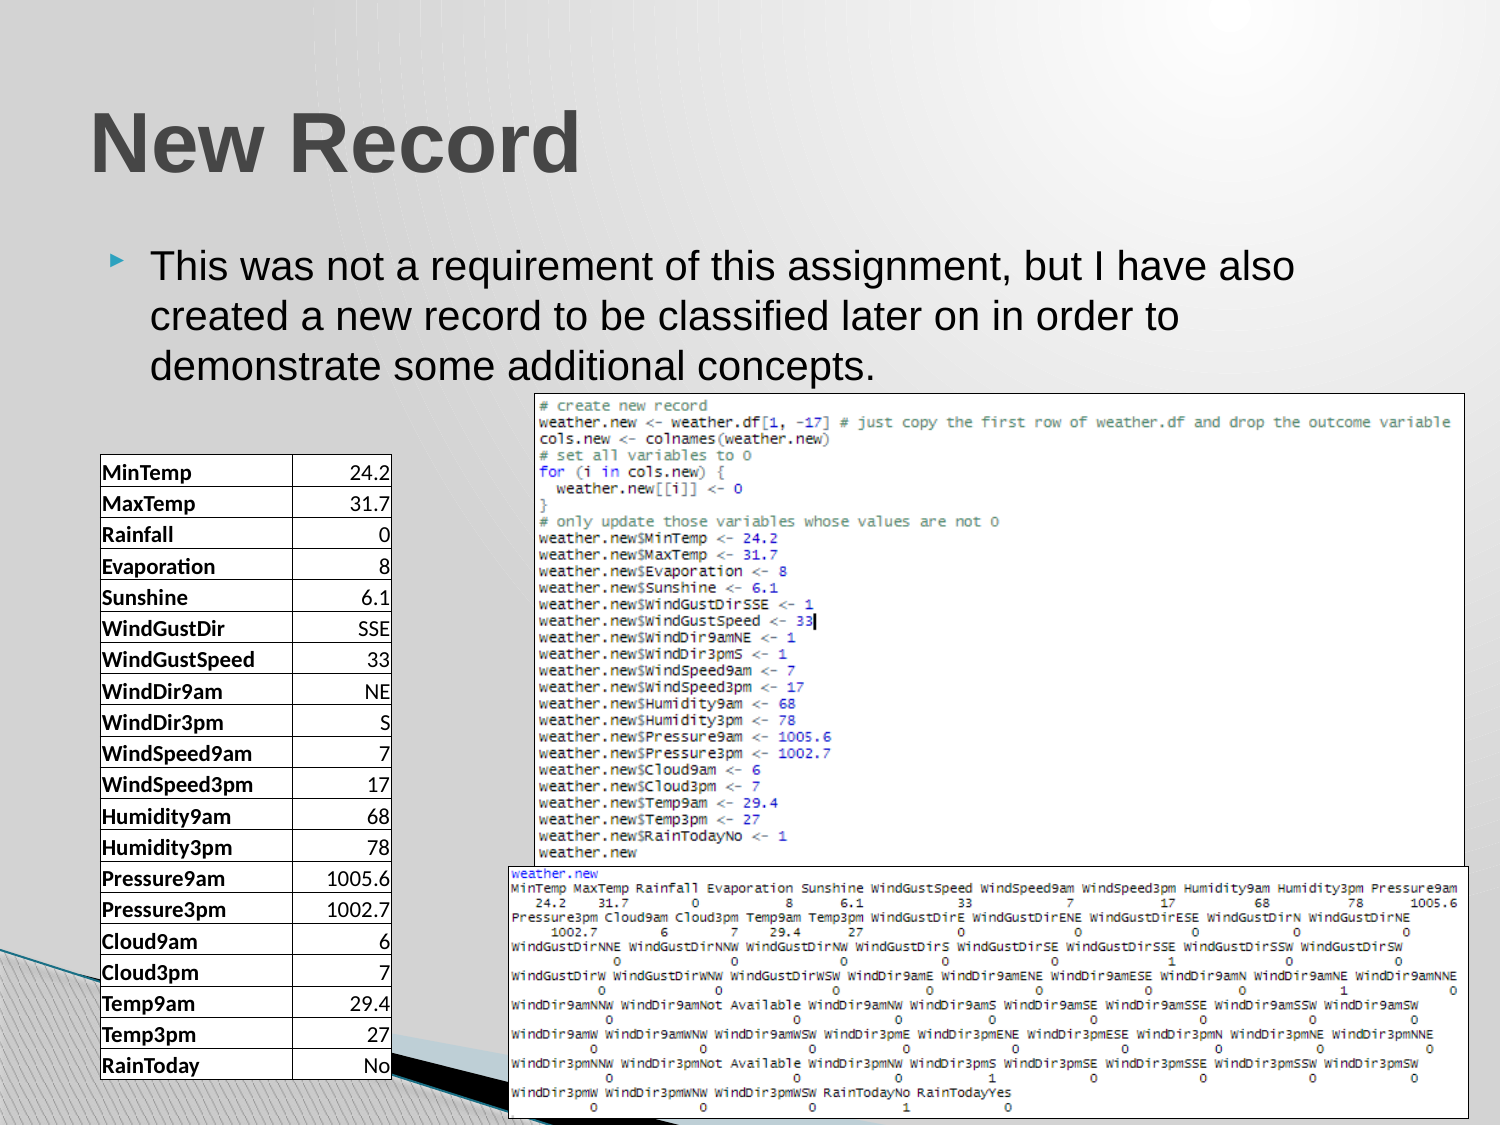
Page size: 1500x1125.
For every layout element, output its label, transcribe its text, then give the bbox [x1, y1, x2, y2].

table_cell Pressure9am [101, 862, 292, 892]
table_cell 7 [293, 955, 391, 986]
table_cell Temp3pm [101, 1018, 292, 1048]
table_cell Evaporation [101, 549, 292, 579]
table_cell Humidity3pm [101, 830, 292, 861]
table_cell Rainfall [101, 518, 292, 548]
table_cell WindSpeed3pm [101, 768, 292, 798]
table_cell MaxTemp [101, 487, 292, 517]
table_cell WindDir3pm [101, 705, 292, 736]
table_cell S [293, 705, 391, 736]
table_cell 6 [293, 924, 391, 954]
table_cell 8 [293, 549, 391, 579]
table_cell WindGustSpeed [101, 643, 292, 673]
table_cell Sunshine [101, 580, 292, 611]
list This was not a requirement of this assignment, but I have also created a new record to be classified later on in order to demonstrate some additional concepts. [74, 231, 1426, 975]
table_cell 29.4 [293, 987, 391, 1017]
table_cell RainToday [101, 1049, 292, 1079]
table_cell NE [293, 674, 391, 704]
table_cell WindSpeed9am [101, 737, 292, 767]
table_cell Cloud9am [101, 924, 292, 954]
table_cell 68 [293, 799, 391, 829]
table_cell 78 [293, 830, 391, 861]
table_cell Temp9am [101, 987, 292, 1017]
table_header MinTemp [101, 455, 292, 486]
table_cell 1005.6 [293, 862, 391, 892]
picture [508, 393, 1469, 1120]
table_header 24.2 [293, 455, 391, 486]
table_cell 27 [293, 1018, 391, 1048]
table_cell 31.7 [293, 487, 391, 517]
slide_number 1-11 [1474, 1051, 1479, 1112]
table_cell No [293, 1049, 391, 1079]
table_cell 33 [293, 643, 391, 673]
table_cell Pressure3pm [101, 893, 292, 923]
table_cell WindDir9am [101, 674, 292, 704]
table_cell 0 [293, 518, 391, 548]
table_cell Humidity9am [101, 799, 292, 829]
table_cell SSE [293, 612, 391, 642]
table_cell 1002.7 [293, 893, 391, 923]
title New Record [75, 45, 1425, 233]
table_cell 6.1 [293, 580, 391, 611]
table_cell WindGustDir [101, 612, 292, 642]
table_cell Cloud3pm [101, 955, 292, 986]
table_cell 7 [293, 737, 391, 767]
table_cell 17 [293, 768, 391, 798]
